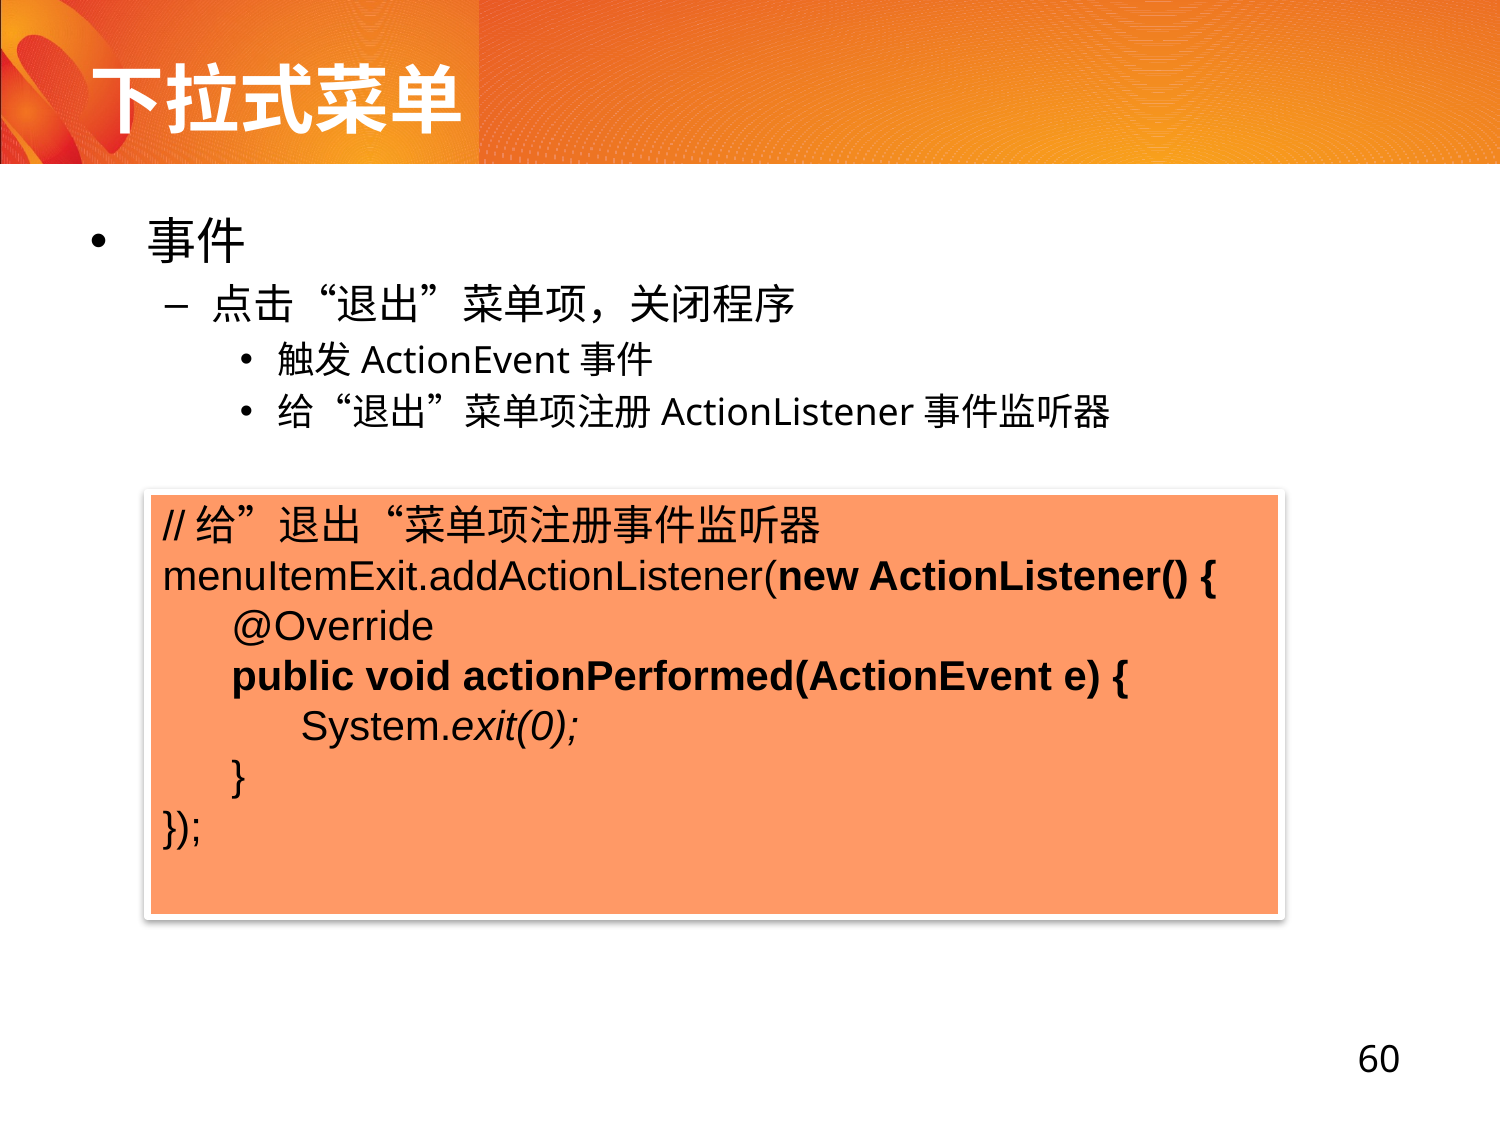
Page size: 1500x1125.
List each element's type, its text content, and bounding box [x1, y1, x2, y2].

text_box //给”退出“菜单项注册事件监听器 menuItemExit.addActionListener(new ActionListener() { @Override public void actionPerformed(ActionEvent e) { System.exit(0); } }); [144, 489, 1285, 920]
list 事件 点击“退出”菜单项，关闭程序 触发ActionEvent事件 给“退出”菜单项注册ActionListener事件监听器 [75, 190, 1425, 1005]
title 下拉式菜单 [75, 45, 1425, 167]
picture [0, 0, 1500, 164]
